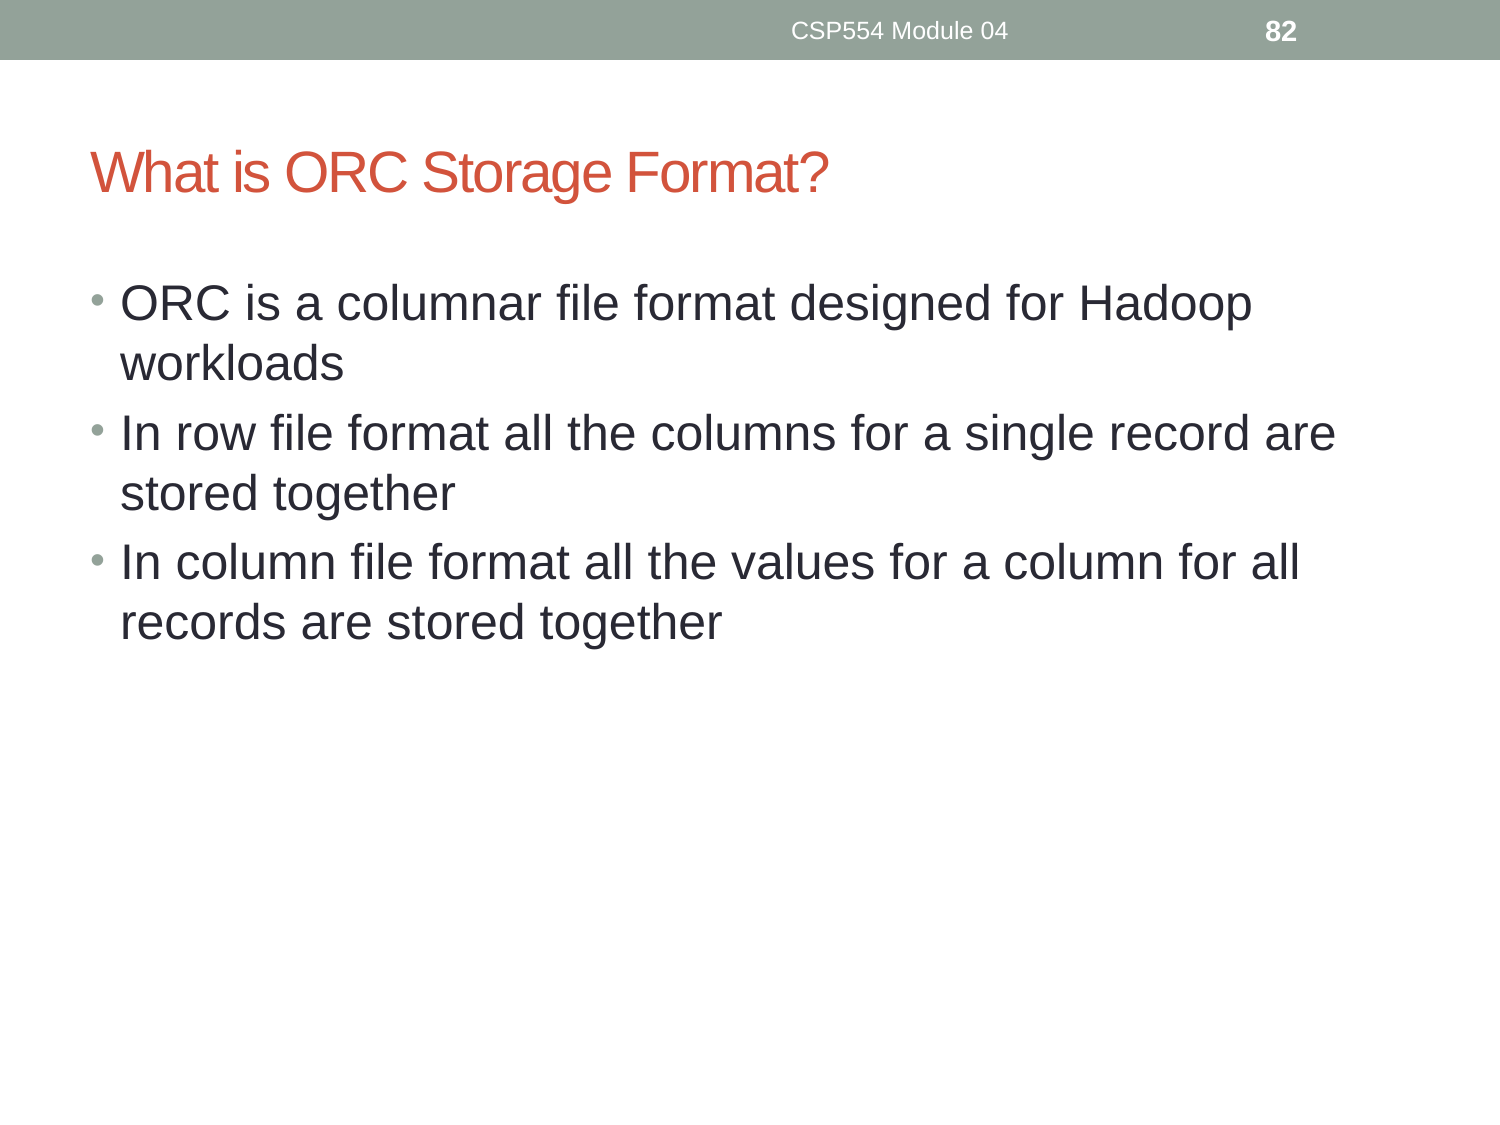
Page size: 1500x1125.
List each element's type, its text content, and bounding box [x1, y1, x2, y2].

title What is ORC Storage Format? [75, 87, 1425, 250]
slide_number 82 [1250, 3, 1425, 57]
footer CSP554 Module 04 [562, 3, 1238, 57]
list ORC is a columnar file format designed for Hadoop workloads In row file format all the columns for a single record are stored together In column file format all the values for a column for all records are stored together [75, 262, 1425, 1063]
